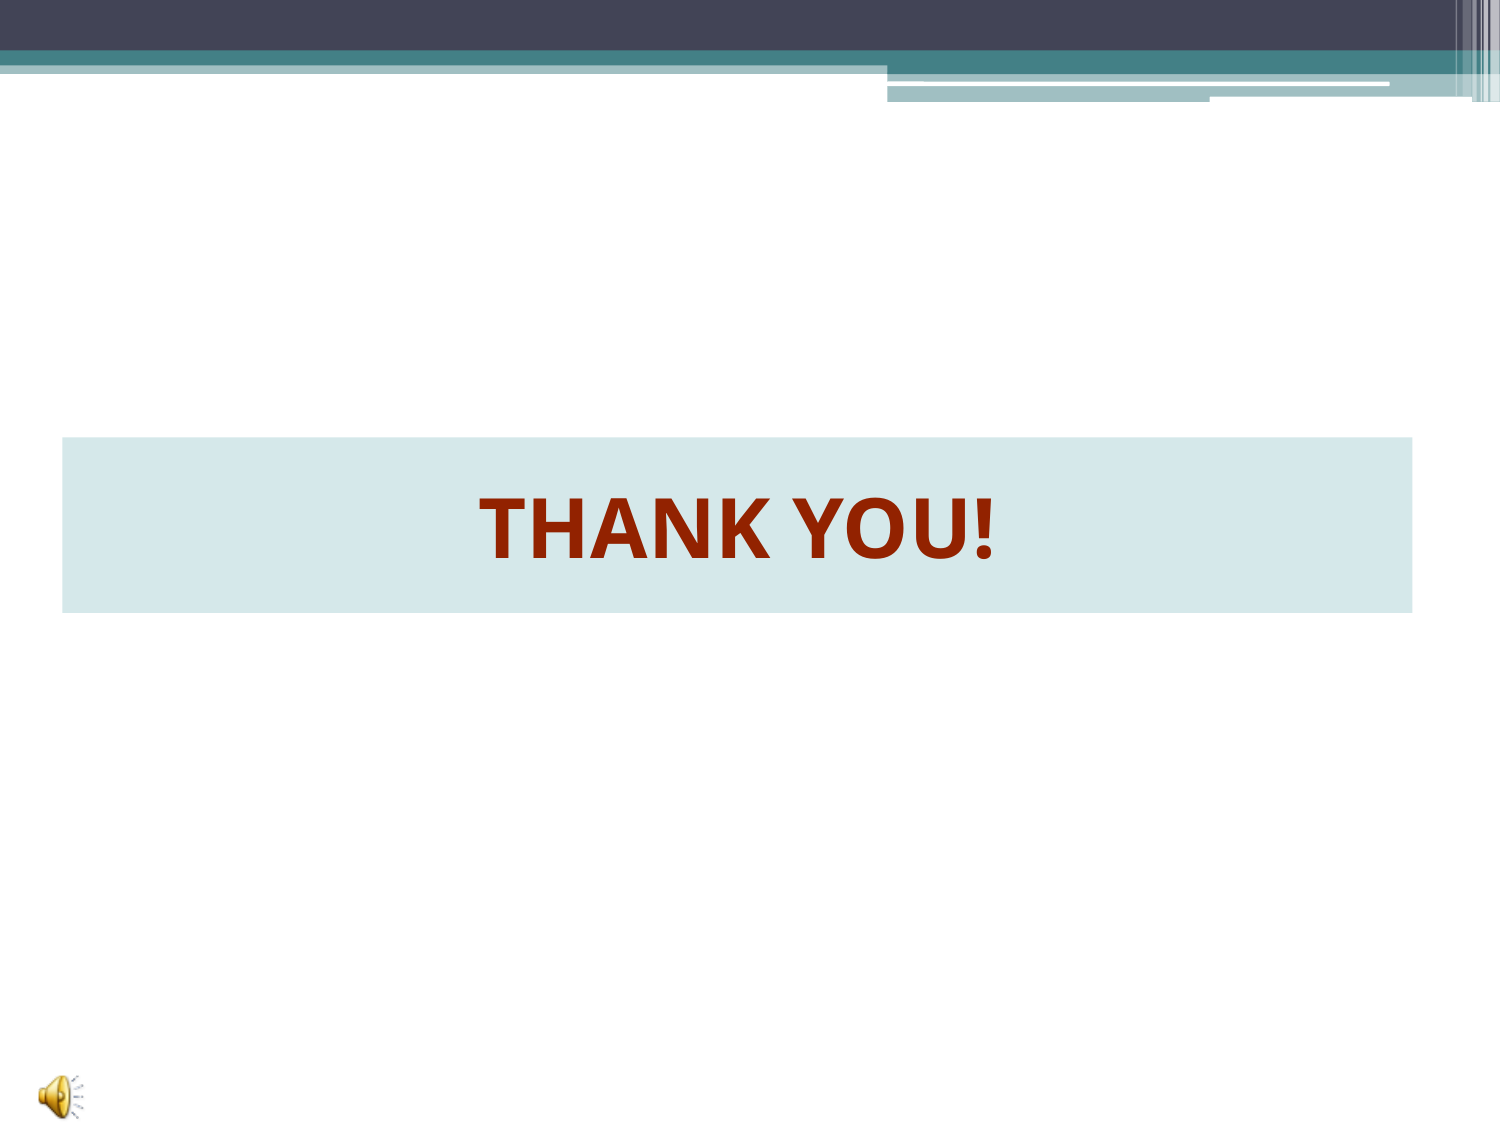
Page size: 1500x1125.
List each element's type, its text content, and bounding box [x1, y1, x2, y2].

title THANK YOU! [62, 437, 1413, 613]
picture [37, 1074, 88, 1125]
